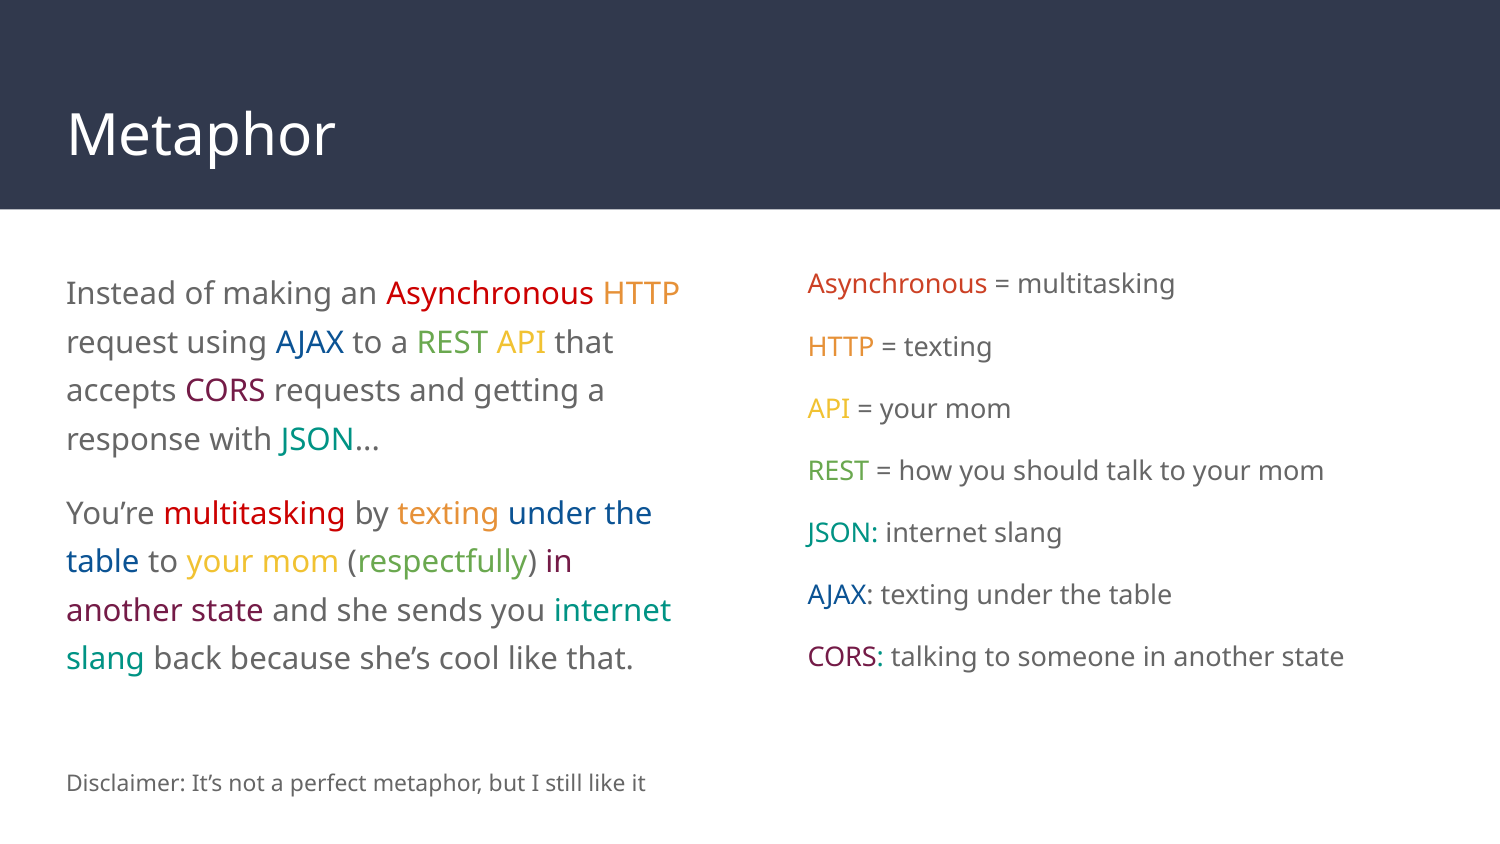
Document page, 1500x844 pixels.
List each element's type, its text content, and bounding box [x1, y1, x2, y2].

title Metaphor [51, 82, 1449, 185]
list Instead of making an Asynchronous HTTP request using AJAX to a REST API that accepts CORS requests and getting a response with JSON... You’re multitasking by texting under the table to your mom (respectfully) in another state and she sends you internet slang back because she’s cool like that. Disclaimer: It’s not a perfect metaphor, but I still like it [51, 247, 708, 816]
list Asynchronous = multitasking HTTP = texting API = your mom REST = how you should talk to your mom JSON: internet slang AJAX: texting under the table CORS: talking to someone in another state [792, 247, 1449, 752]
